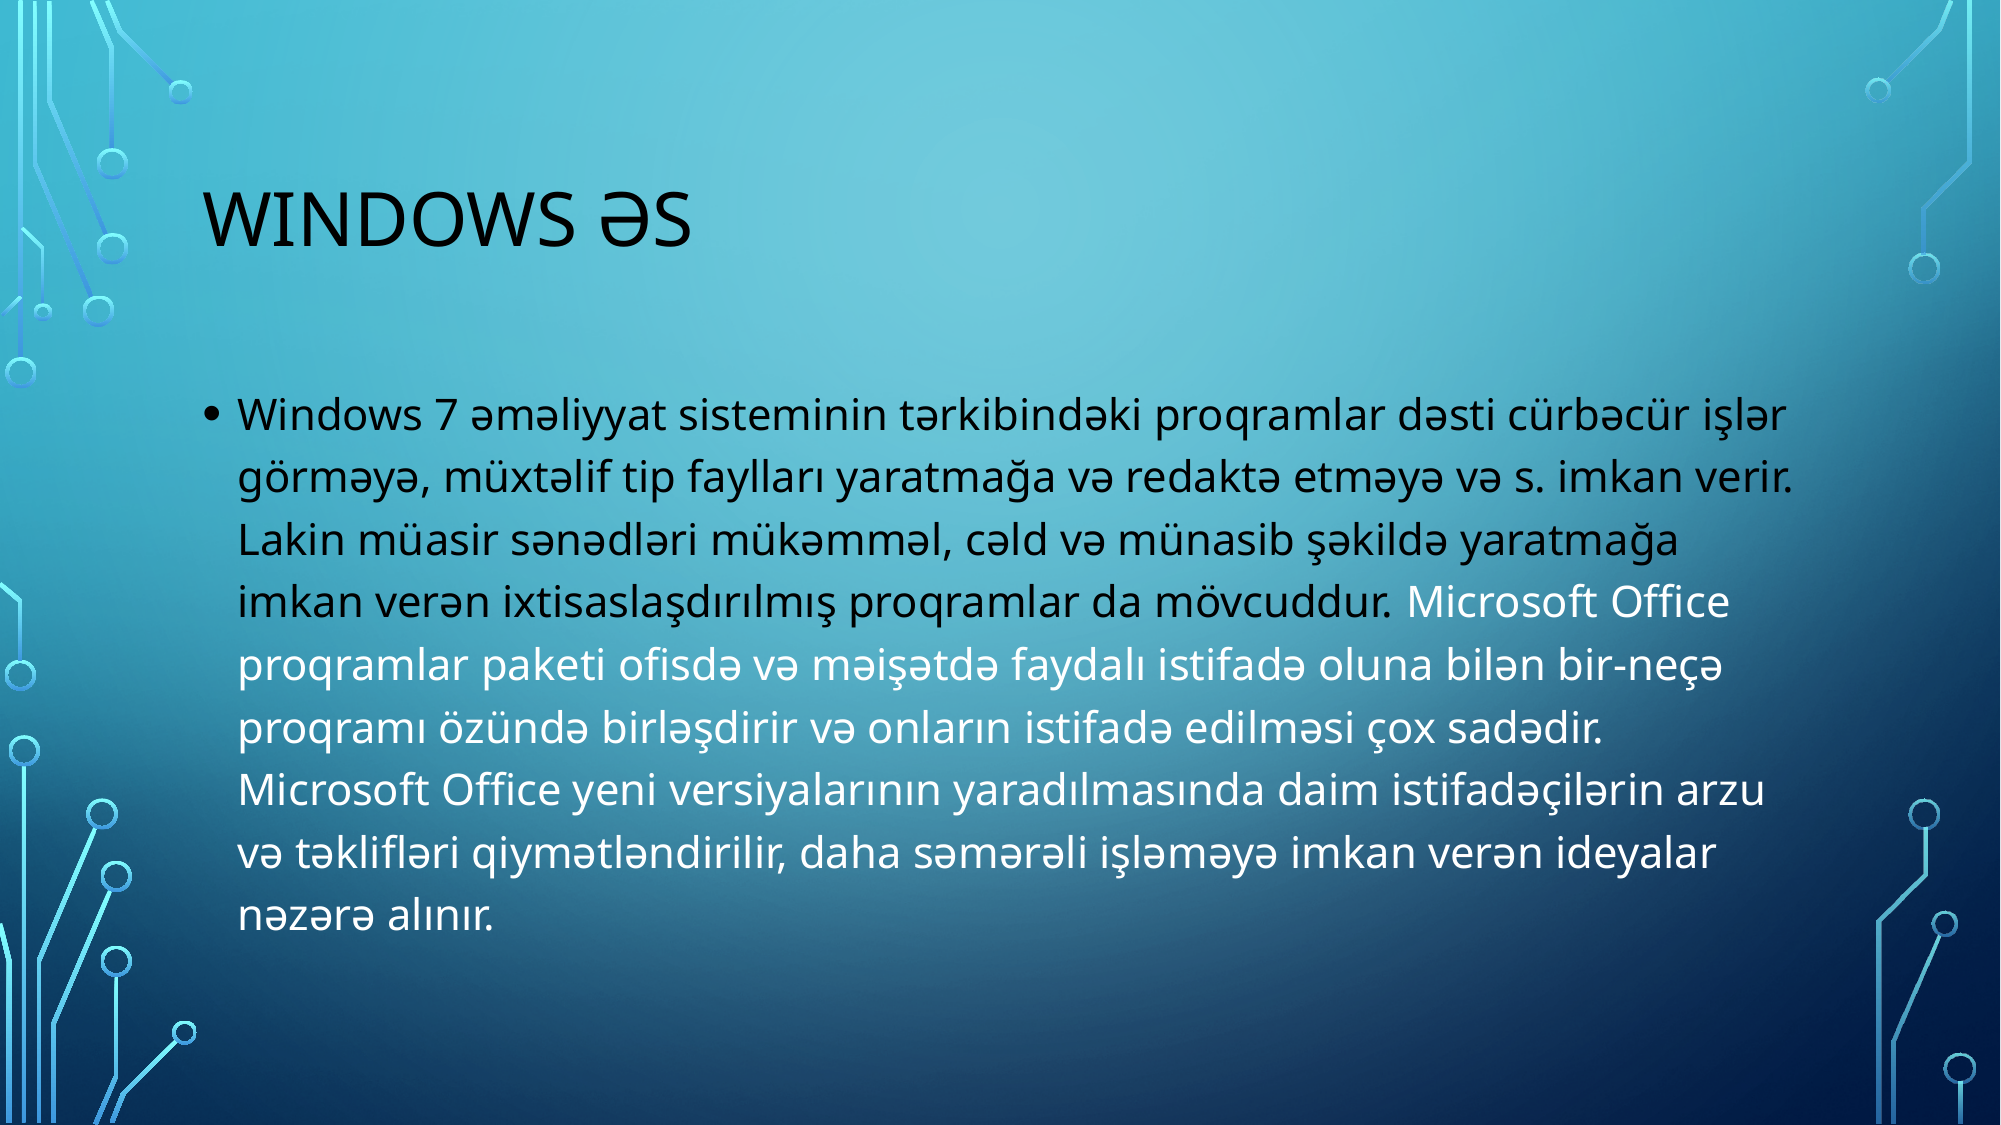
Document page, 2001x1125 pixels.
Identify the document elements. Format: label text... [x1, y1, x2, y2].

title Windows ƏS [187, 101, 1813, 344]
list Windows 7 əməliyyat sisteminin tərkibindəki proqramlar dəsti cürbəcür işlər görməyə, müxtəlif tip faylları yaratmağa və redaktə etməyə və s. imkan verir. Lakin müasir sənədləri mükəmməl, cəld və münasib şəkildə yaratmağa imkan verən ixtisaslaşdırılmış proqramlar da mövcuddur. Microsoft Office proqramlar paketi ofisdə və məişətdə faydalı istifadə oluna bilən bir-neçə proqramı özündə birləşdirir və onların istifadə edilməsi çox sadədir. Microsoft Office yeni versiyalarının yaradılmasında daim istifadəçilərin arzu və təklifləri qiymətləndirilir, daha səmərəli işləməyə imkan verən ideyalar nəzərə alınır. [187, 369, 1813, 950]
